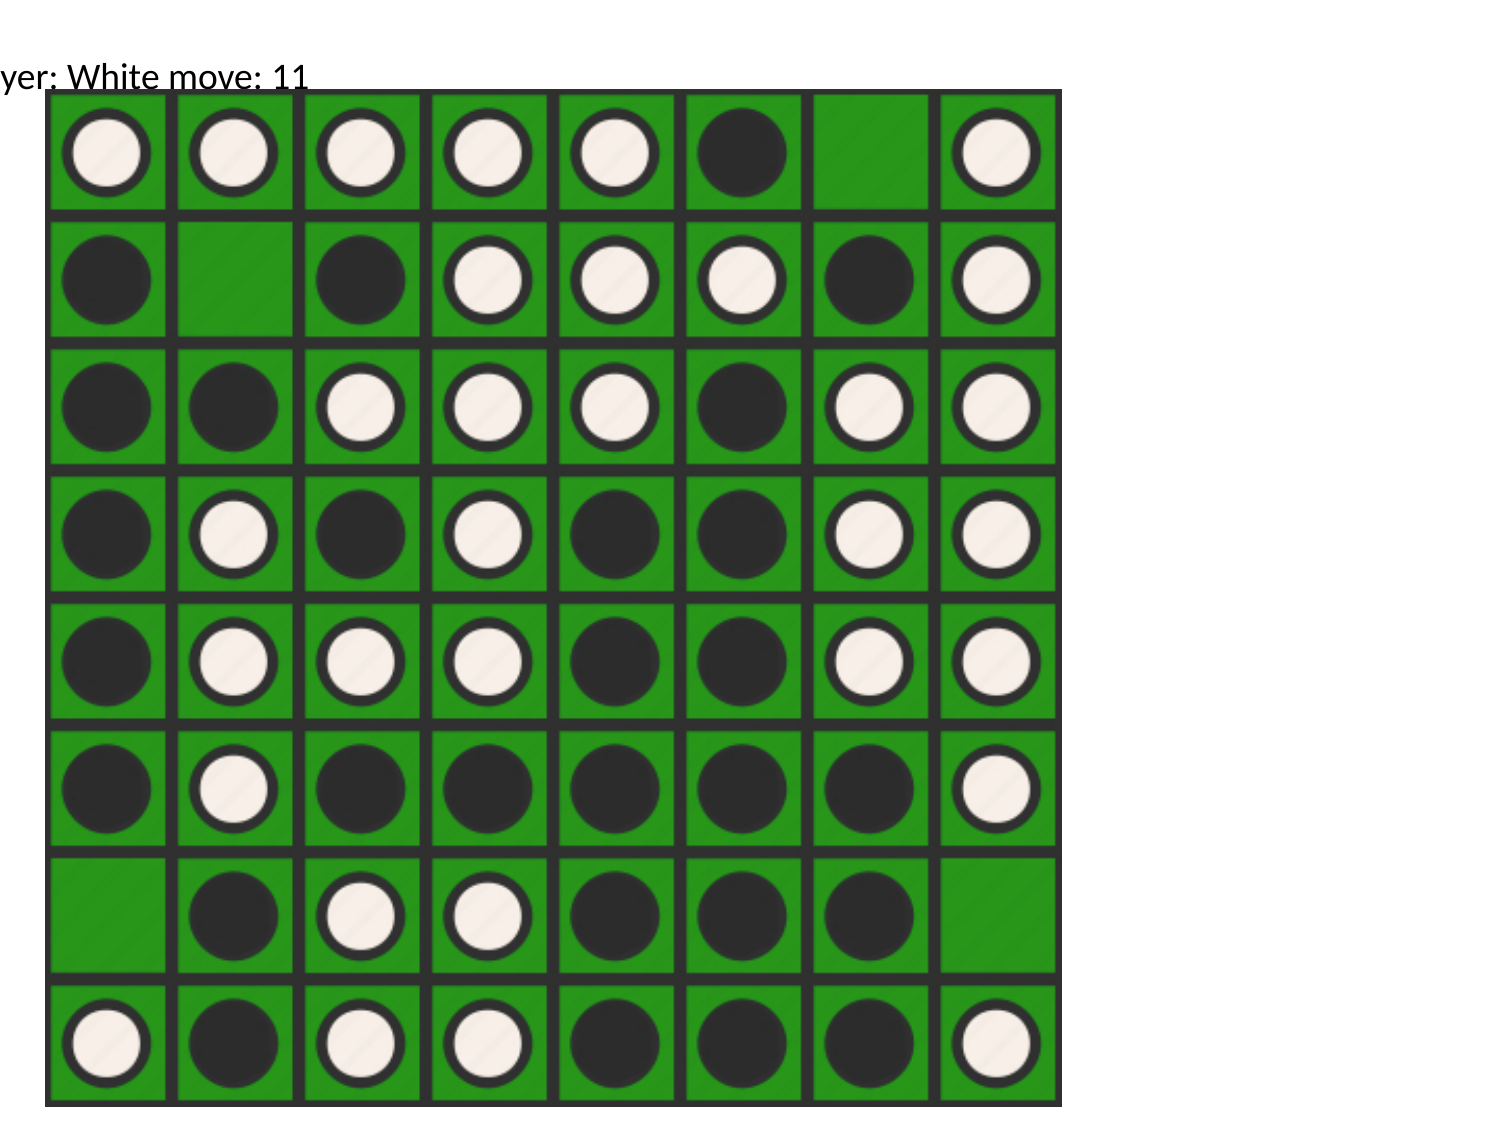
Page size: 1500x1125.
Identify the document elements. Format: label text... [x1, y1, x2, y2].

picture [44, 89, 1062, 1107]
text_box turn: 56 player: White move: 11 [0, 44, 325, 105]
